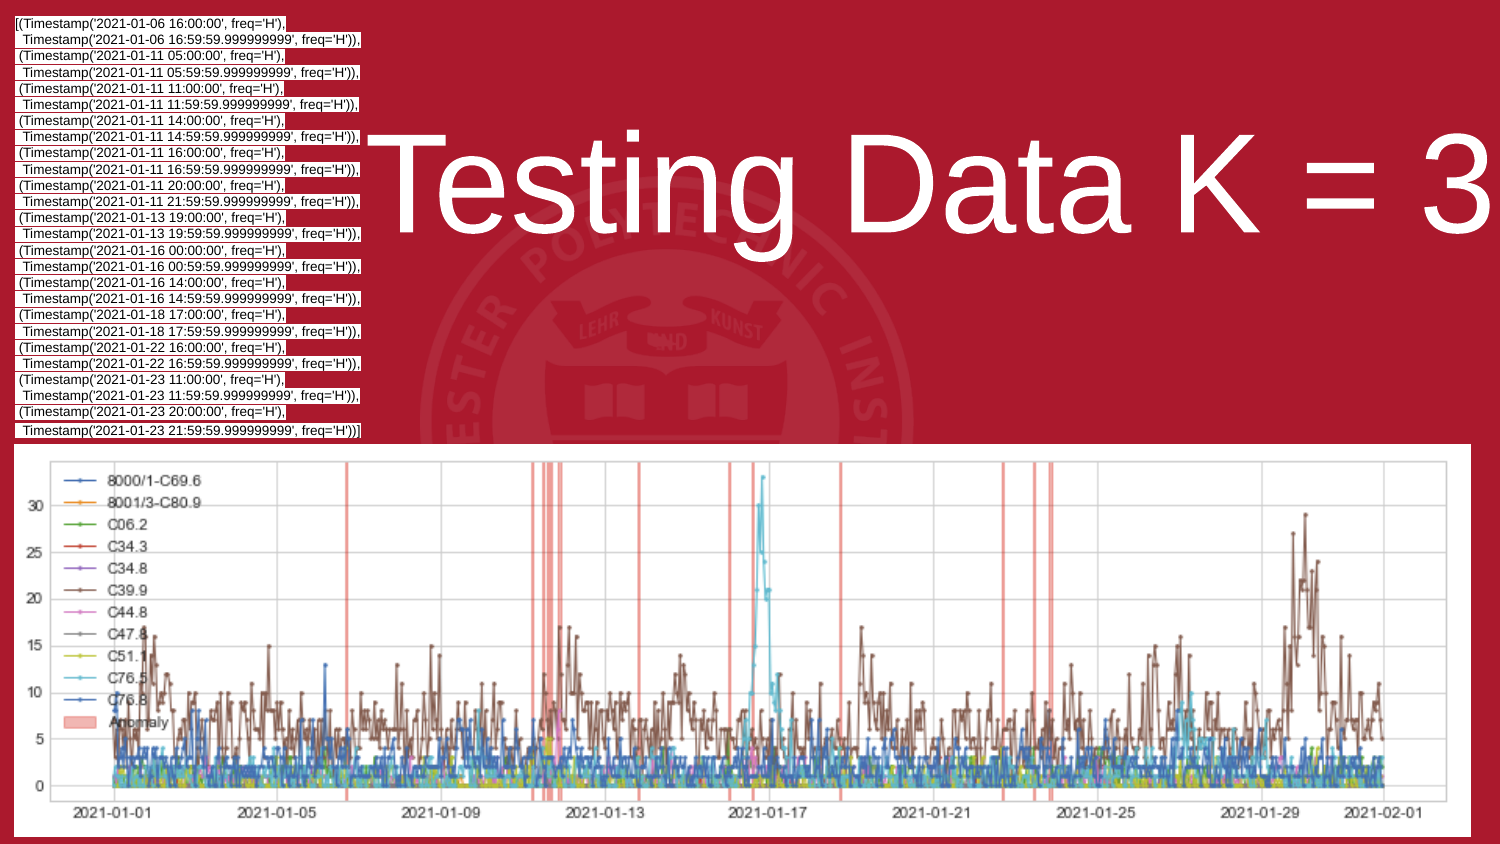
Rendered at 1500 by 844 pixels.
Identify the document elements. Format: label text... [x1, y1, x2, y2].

picture [14, 176, 1471, 837]
text_box [(Timestamp('2021-01-06 16:00:00', freq='H'), Timestamp('2021-01-06 16:59:59.999999999', freq='H')), (Timestamp('2021-01-11 05:00:00', freq='H'), Timestamp('2021-01-11 05:59:59.999999999', freq='H')), (Timestamp('2021-01-11 11:00:00', freq='H'), Timestamp('2021-01-11 11:59:59.999999999', freq='H')), (Timestamp('2021-01-11 14:00:00', freq='H'), Timestamp('2021-01-11 14:59:59.999999999', freq='H')), (Timestamp('2021-01-11 16:00:00', freq='H'), Timestamp('2021-01-11 16:59:59.999999999', freq='H')), (Timestamp('2021-01-11 20:00:00', freq='H'), Timestamp('2021-01-11 21:59:59.999999999', freq='H')), (Timestamp('2021-01-13 19:00:00', freq='H'), Timestamp('2021-01-13 19:59:59.999999999', freq='H')), (Timestamp('2021-01-16 00:00:00', freq='H'), Timestamp('2021-01-16 00:59:59.999999999', freq='H')), (Timestamp('2021-01-16 14:00:00', freq='H'), Timestamp('2021-01-16 14:59:59.999999999', freq='H')), (Timestamp('2021-01-18 17:00:00', freq='H'), Timestamp('2021-01-18 17:59:59.999999999', freq='H')), (Timestamp('2021-01-22 16:00:00', freq='H'), Timestamp('2021-01-22 16:59:59.999999999', freq='H')), (Timestamp('2021-01-23 11:00:00', freq='H'), Timestamp('2021-01-23 11:59:59.999999999', freq='H')), (Timestamp('2021-01-23 20:00:00', freq='H'), Timestamp('2021-01-23 21:59:59.999999999', freq='H'))] [0, 0, 766, 454]
